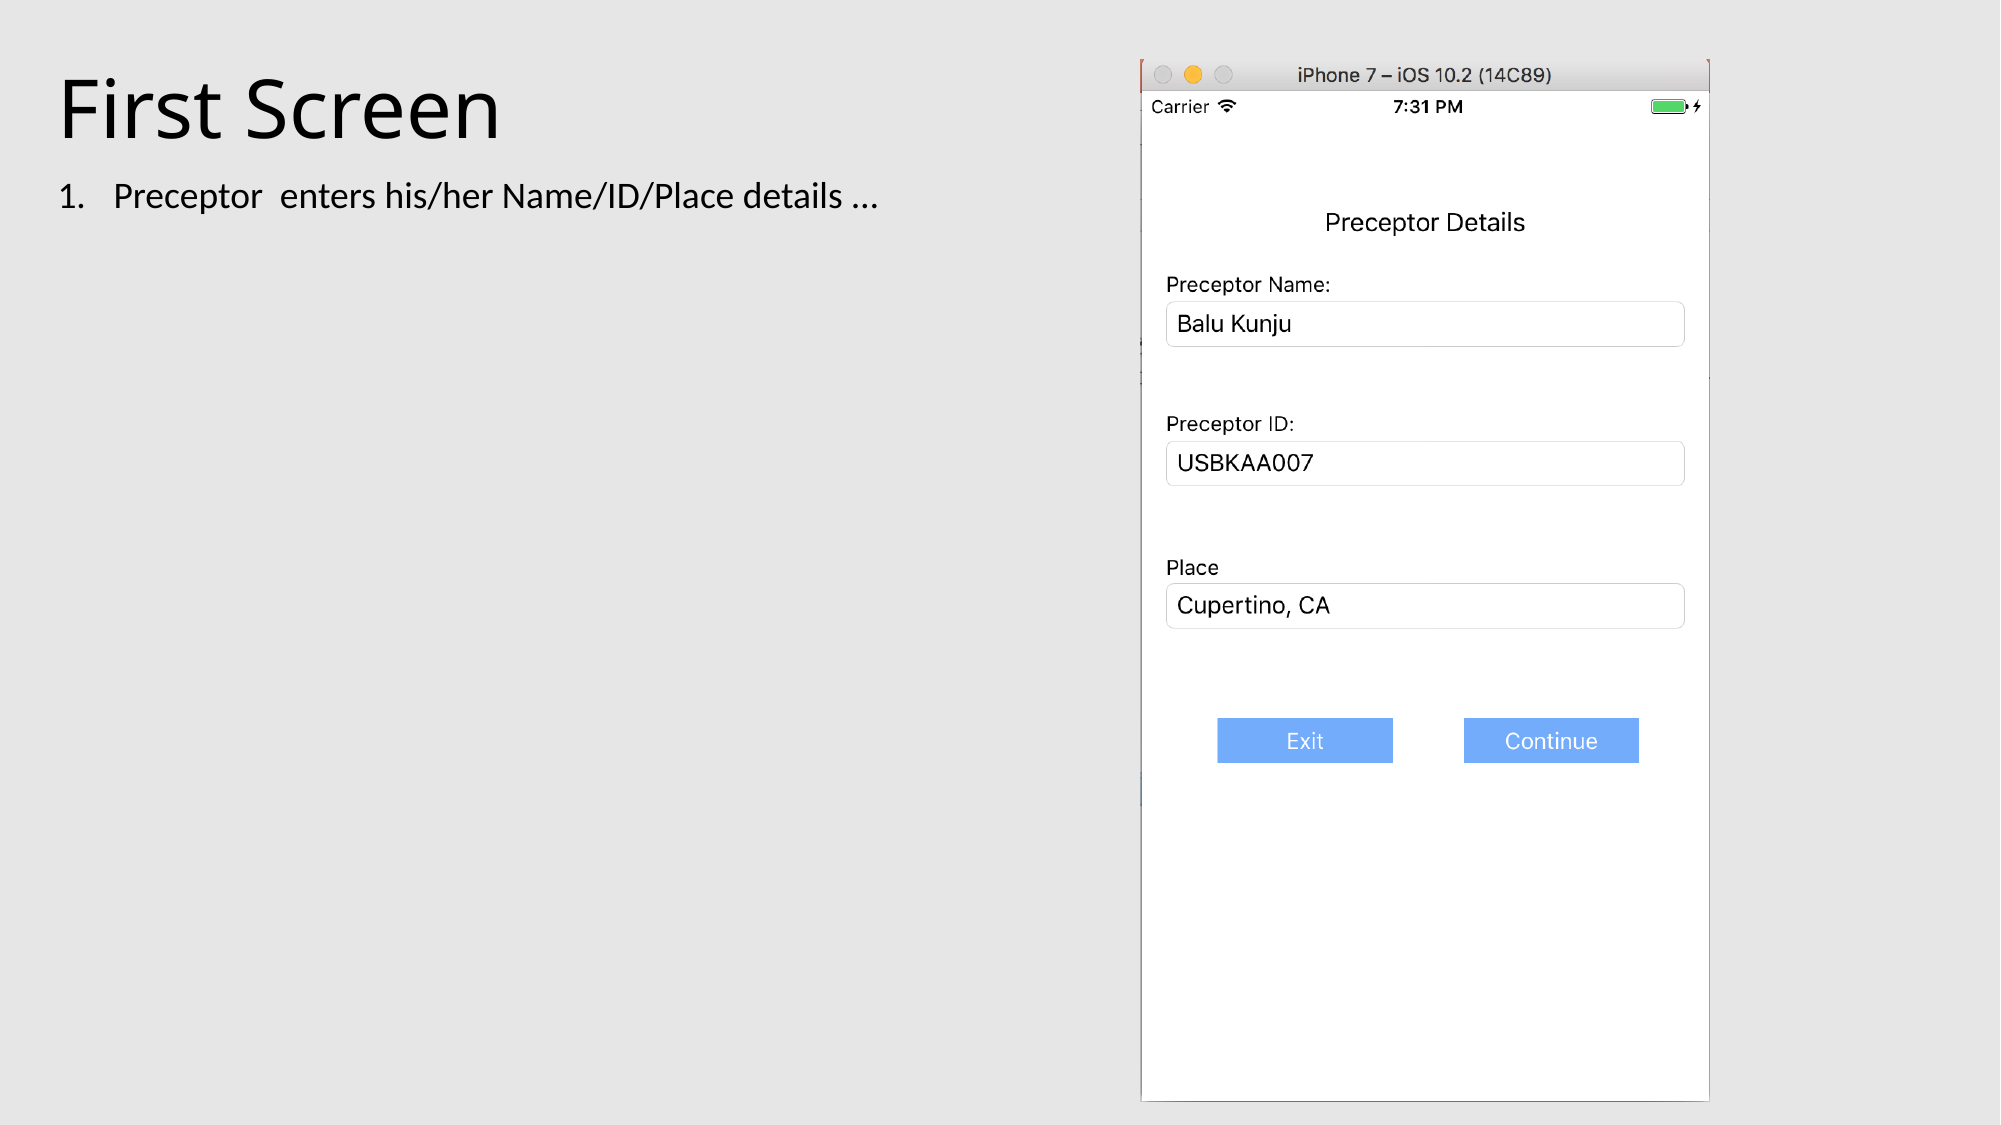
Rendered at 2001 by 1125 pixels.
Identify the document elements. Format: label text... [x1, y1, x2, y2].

title First Screen [42, 59, 1066, 163]
text_box Preceptor enters his/her Name/ID/Place details … [42, 163, 1066, 224]
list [1139, 59, 1710, 1102]
